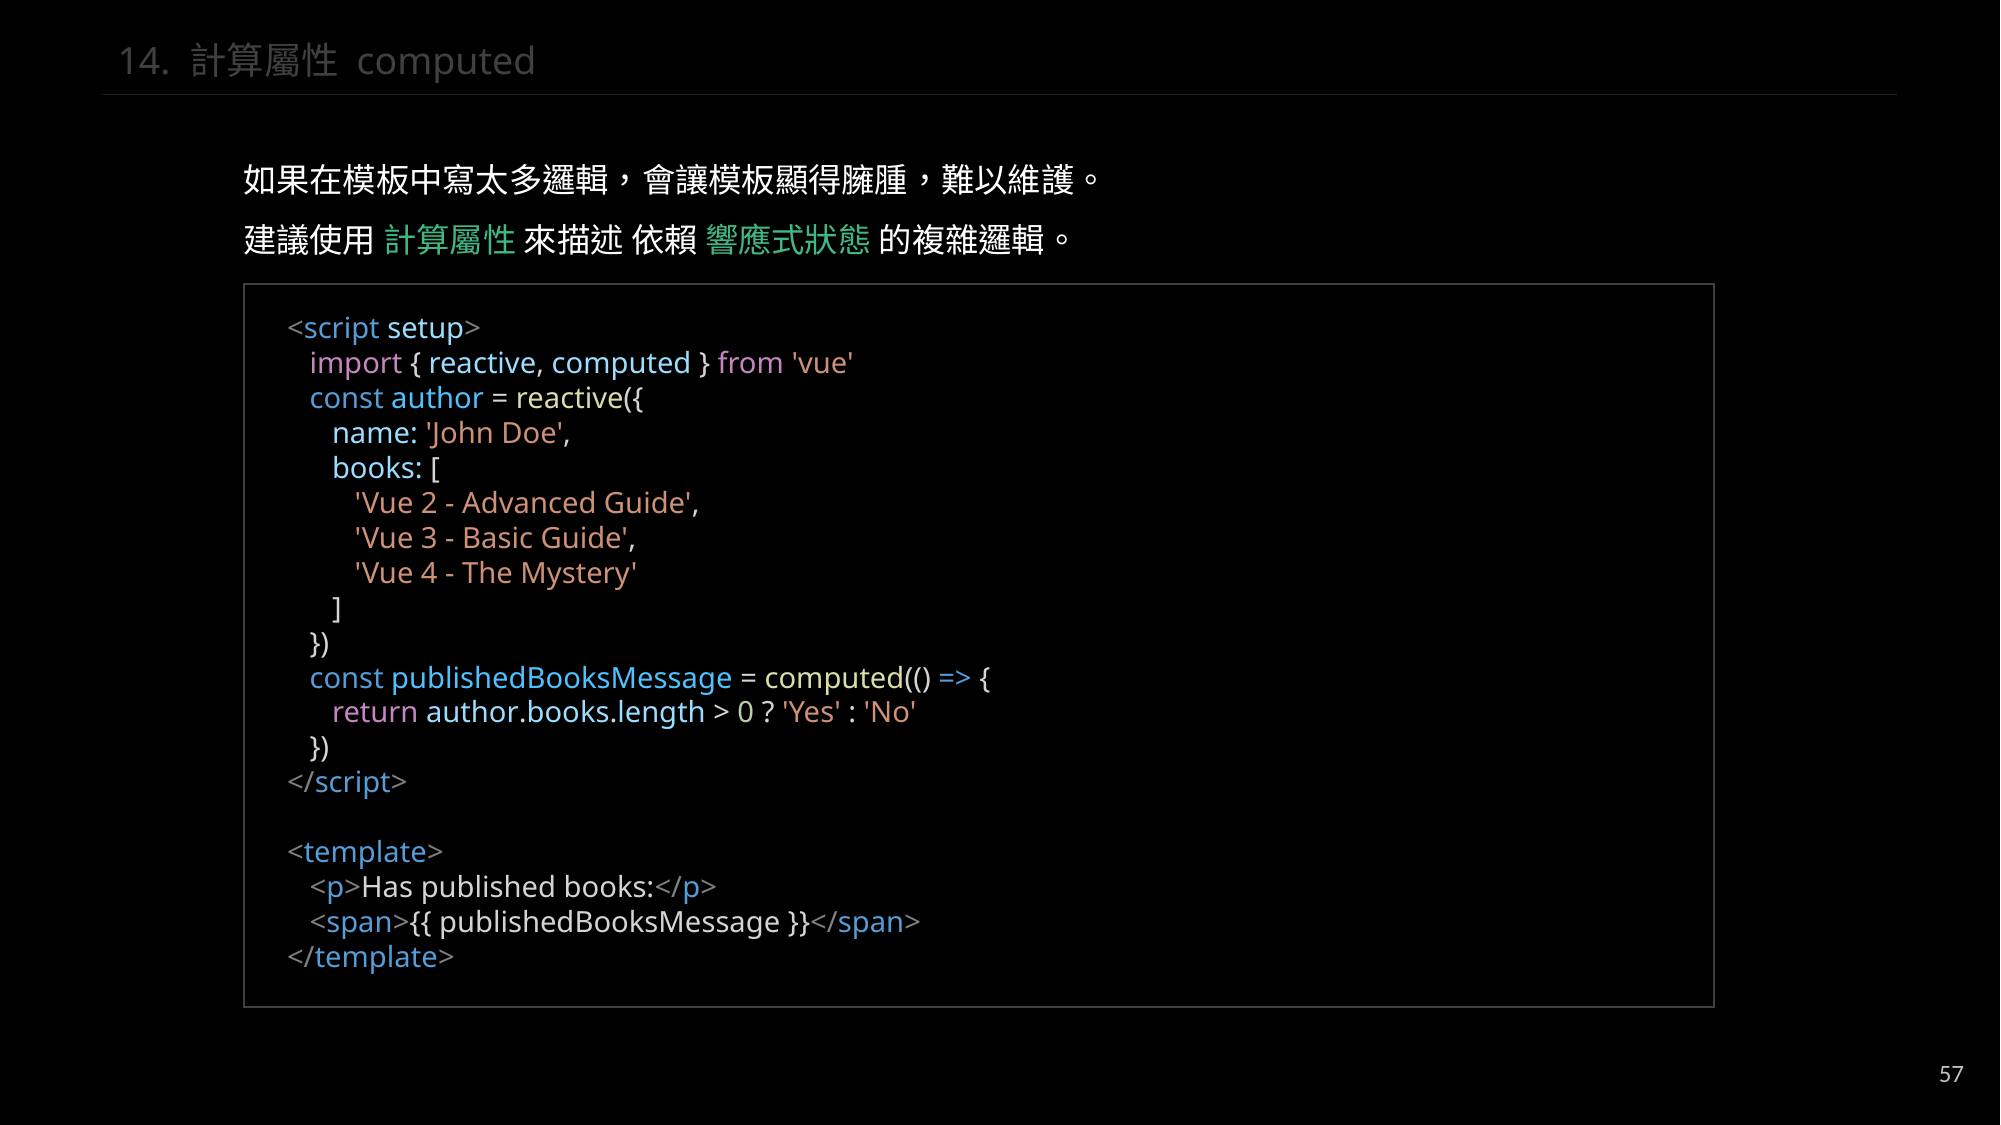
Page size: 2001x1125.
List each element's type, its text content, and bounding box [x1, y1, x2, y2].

text_box [243, 283, 1715, 1008]
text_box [102, 32, 1898, 95]
slide_number 57 [1529, 1042, 1980, 1103]
text_box <script setup> import { reactive, computed } from 'vue' const author = reactive({ name: 'John Doe', books: [ 'Vue 2 - Advanced Guide', 'Vue 3 - Basic Guide', 'Vue 4 - The Mystery' ] }) const publishedBooksMessage = computed(() => { return author.books.length > 0 ? 'Yes' : 'No' }) </script> <template> <p>Has published books:</p> <span>{{ publishedBooksMessage }}</span> </template> [272, 301, 1701, 981]
text_box 如果在模板中寫太多邏輯，會讓模板顯得臃腫，難以維護。 建議使用 計算屬性 來描述 依賴 響應式狀態 的複雜邏輯。 [228, 131, 1642, 267]
